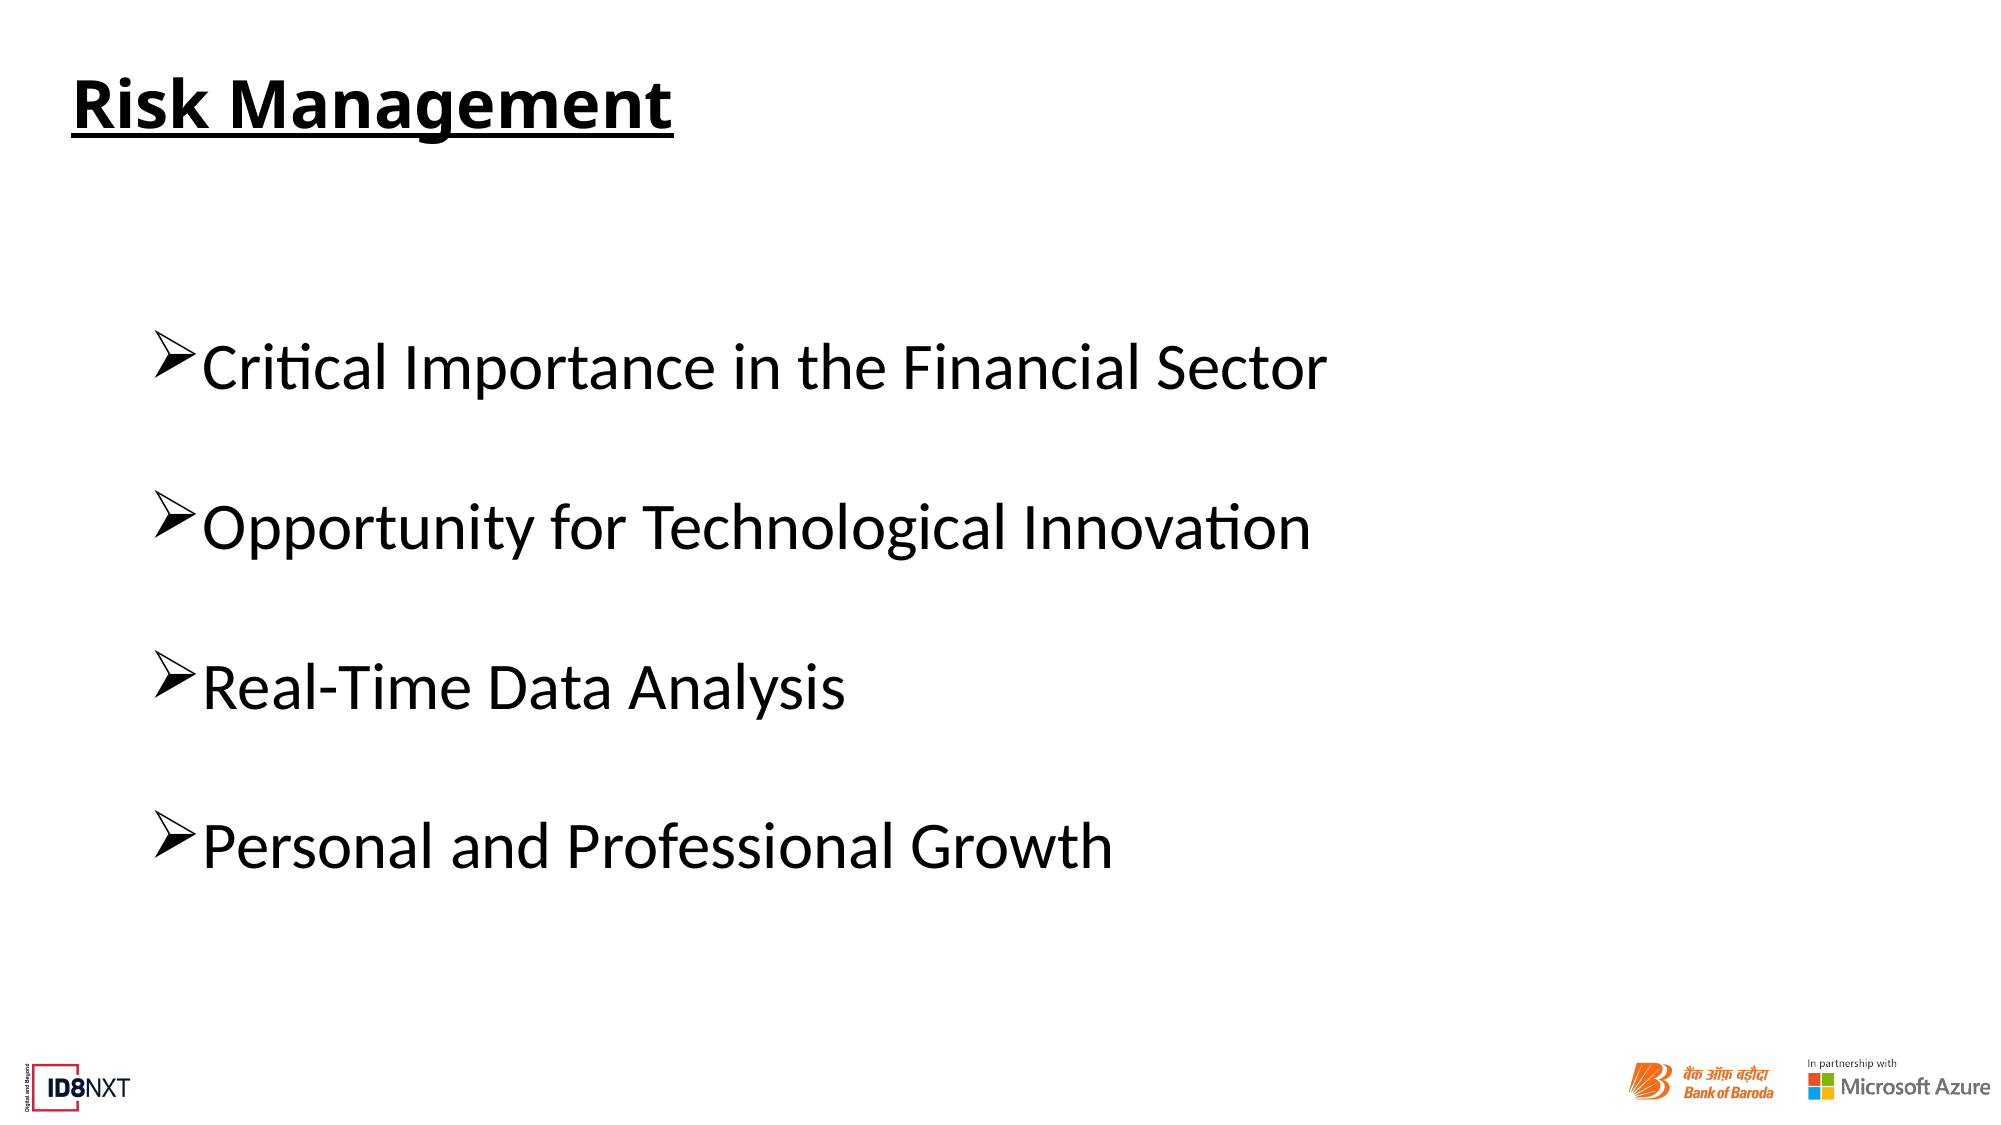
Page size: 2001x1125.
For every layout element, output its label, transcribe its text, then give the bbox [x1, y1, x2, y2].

picture [1806, 1057, 1992, 1102]
text_box Critical Importance in the Financial Sector Opportunity for Technological Innovation Real-Time Data Analysis Personal and Professional Growth [134, 227, 1940, 992]
title Risk Management [56, 46, 1496, 142]
picture [1628, 1041, 1776, 1125]
picture [17, 1052, 138, 1123]
